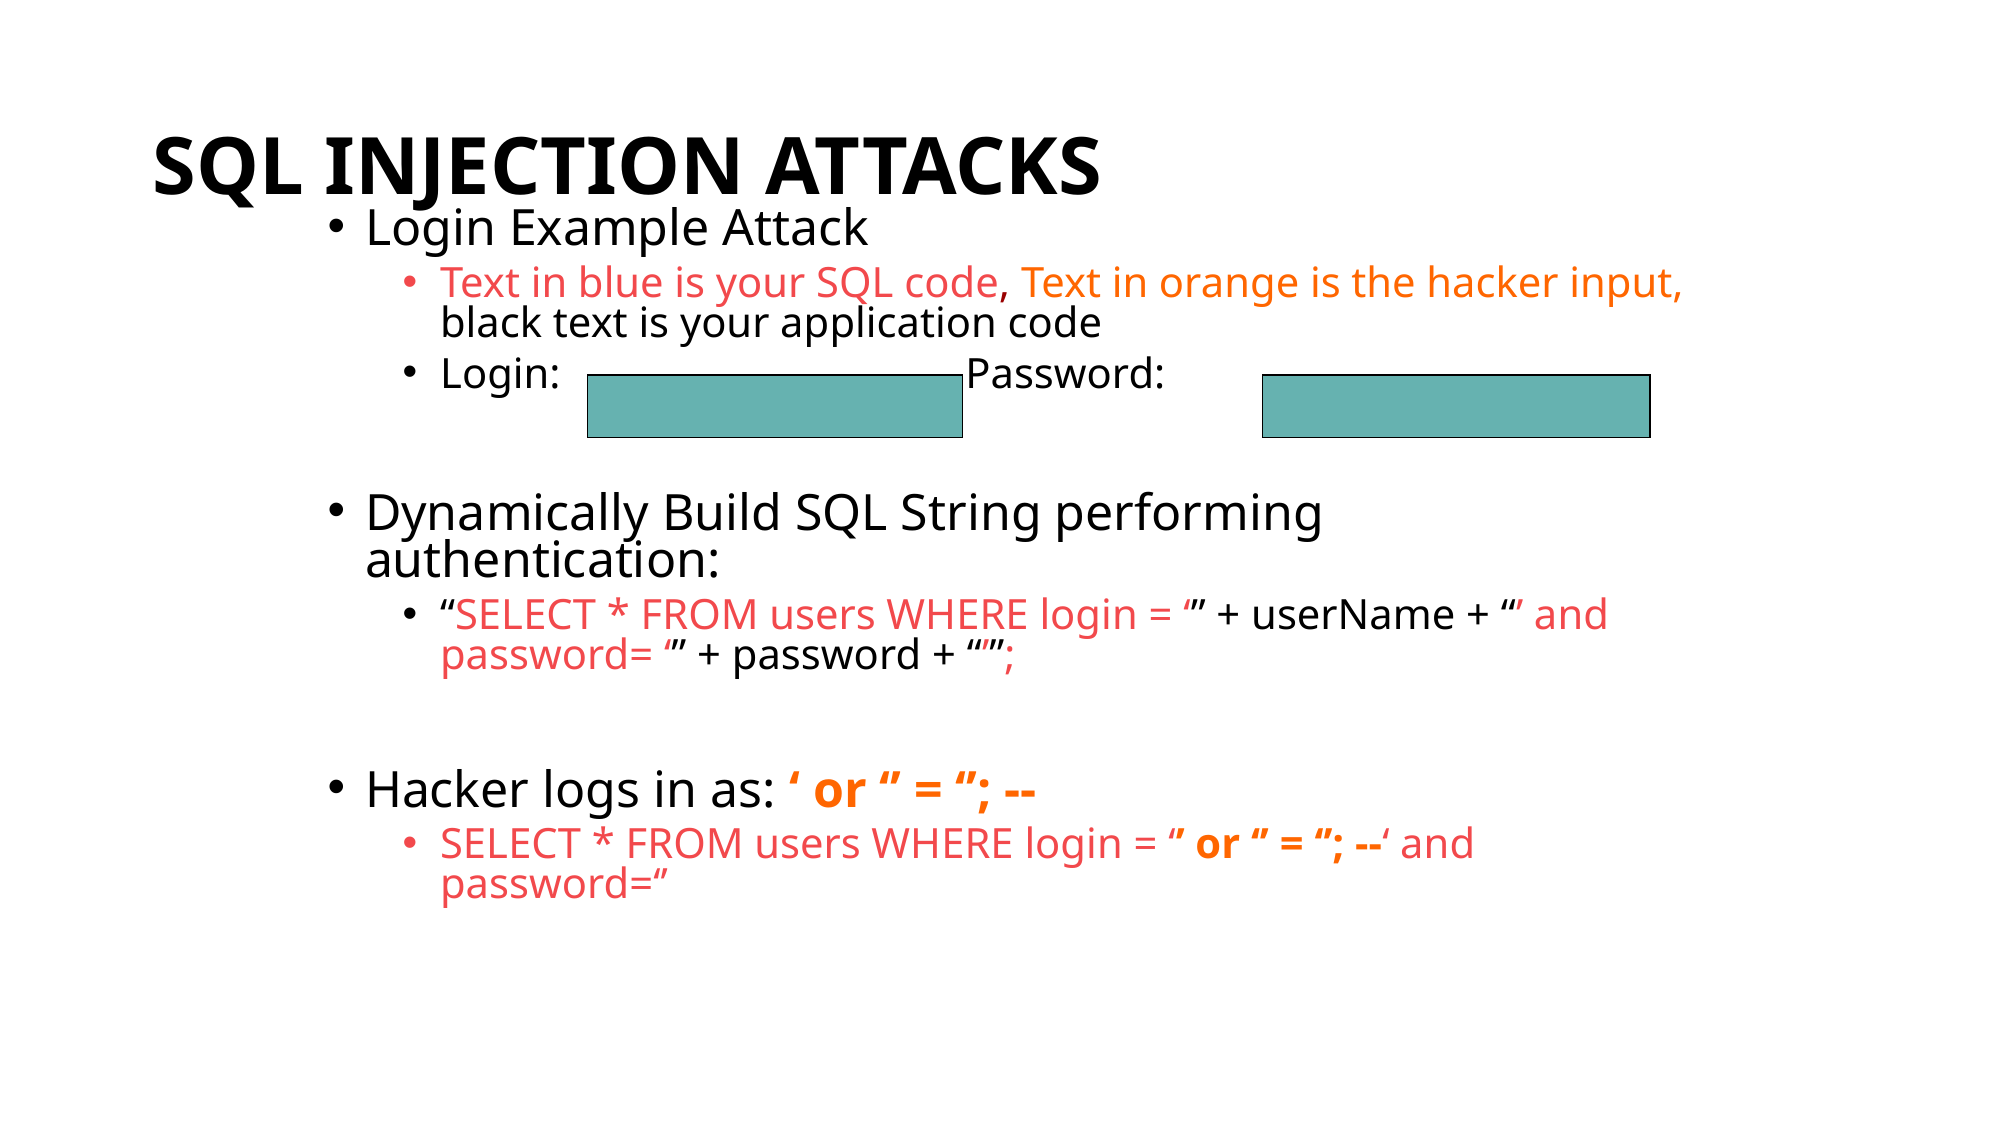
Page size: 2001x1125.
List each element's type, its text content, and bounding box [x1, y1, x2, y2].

text_box [1262, 374, 1650, 438]
list Login Example Attack Text in blue is your SQL code, Text in orange is the hacker input, black text is your application code Login: Password: Dynamically Build SQL String performing authentication: “SELECT * FROM users WHERE login = ‘” + userName + “’ and password= ‘” + password + “’”; Hacker logs in as: ‘ or ‘’ = ‘’; -- SELECT * FROM users WHERE login = ‘’ or ‘’ = ‘’; --‘ and password=‘’ [312, 200, 1700, 1075]
title SQL Injection Attacks [137, 59, 1863, 278]
text_box [587, 374, 963, 438]
